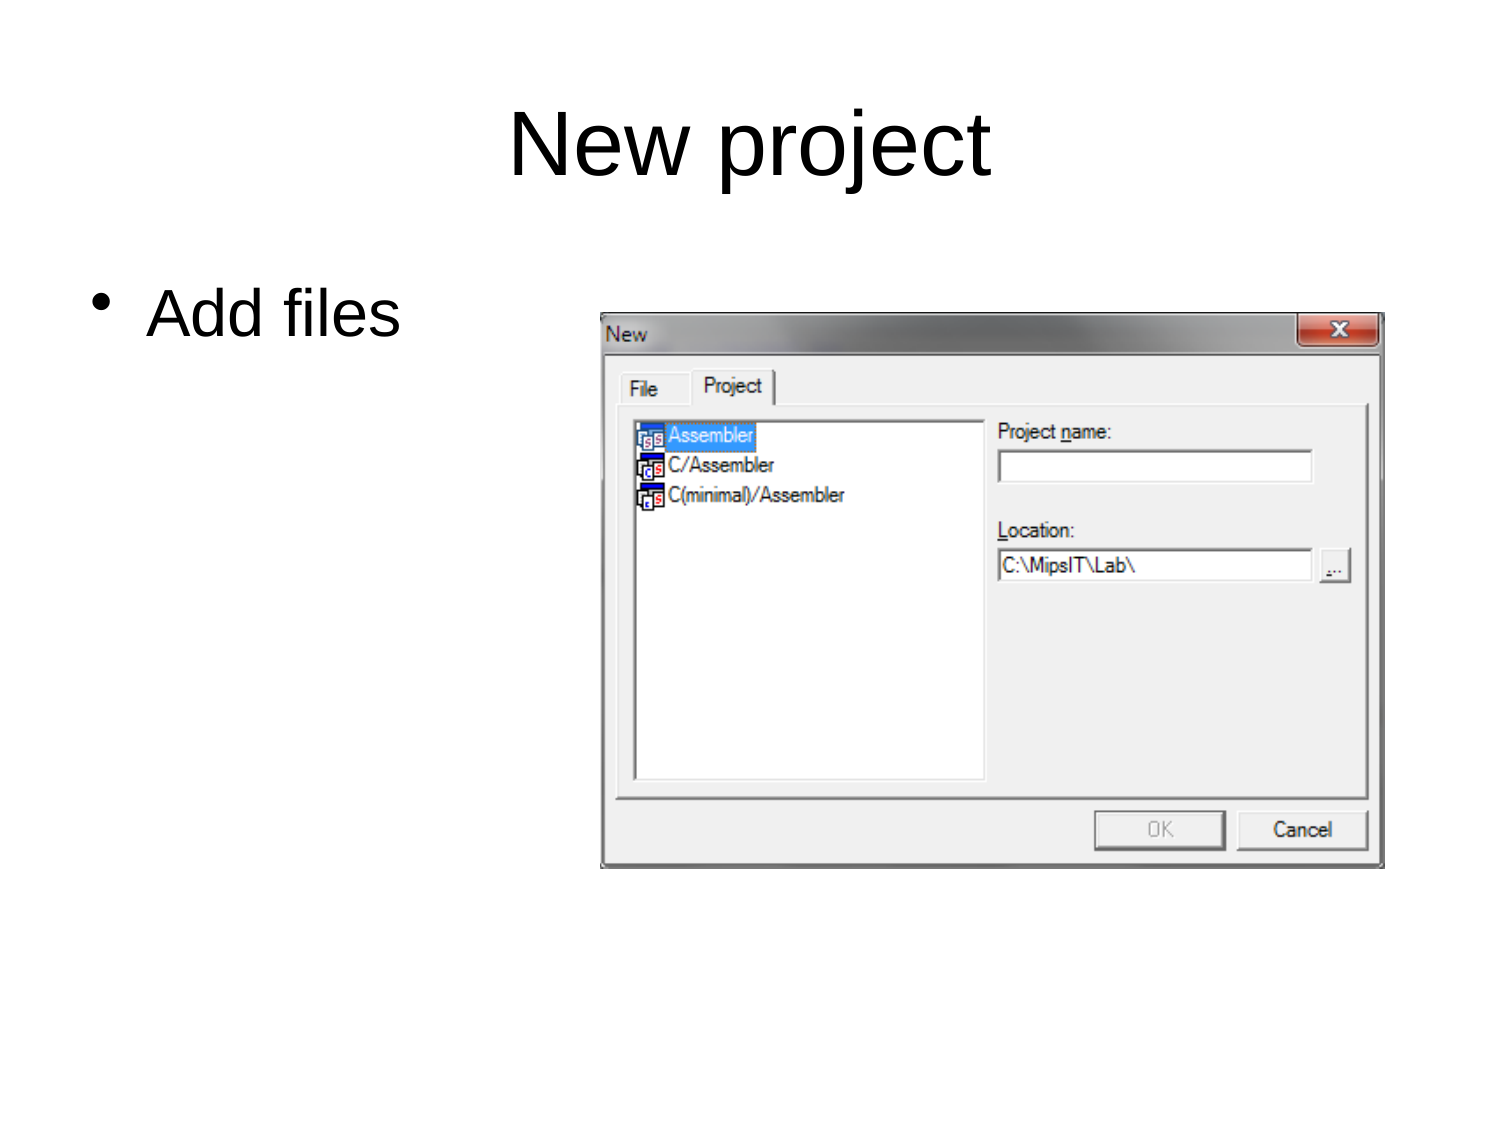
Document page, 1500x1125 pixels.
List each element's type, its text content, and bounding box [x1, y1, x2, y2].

title New project [74, 44, 1426, 233]
picture [599, 312, 1385, 869]
list Add files [74, 262, 1426, 1006]
